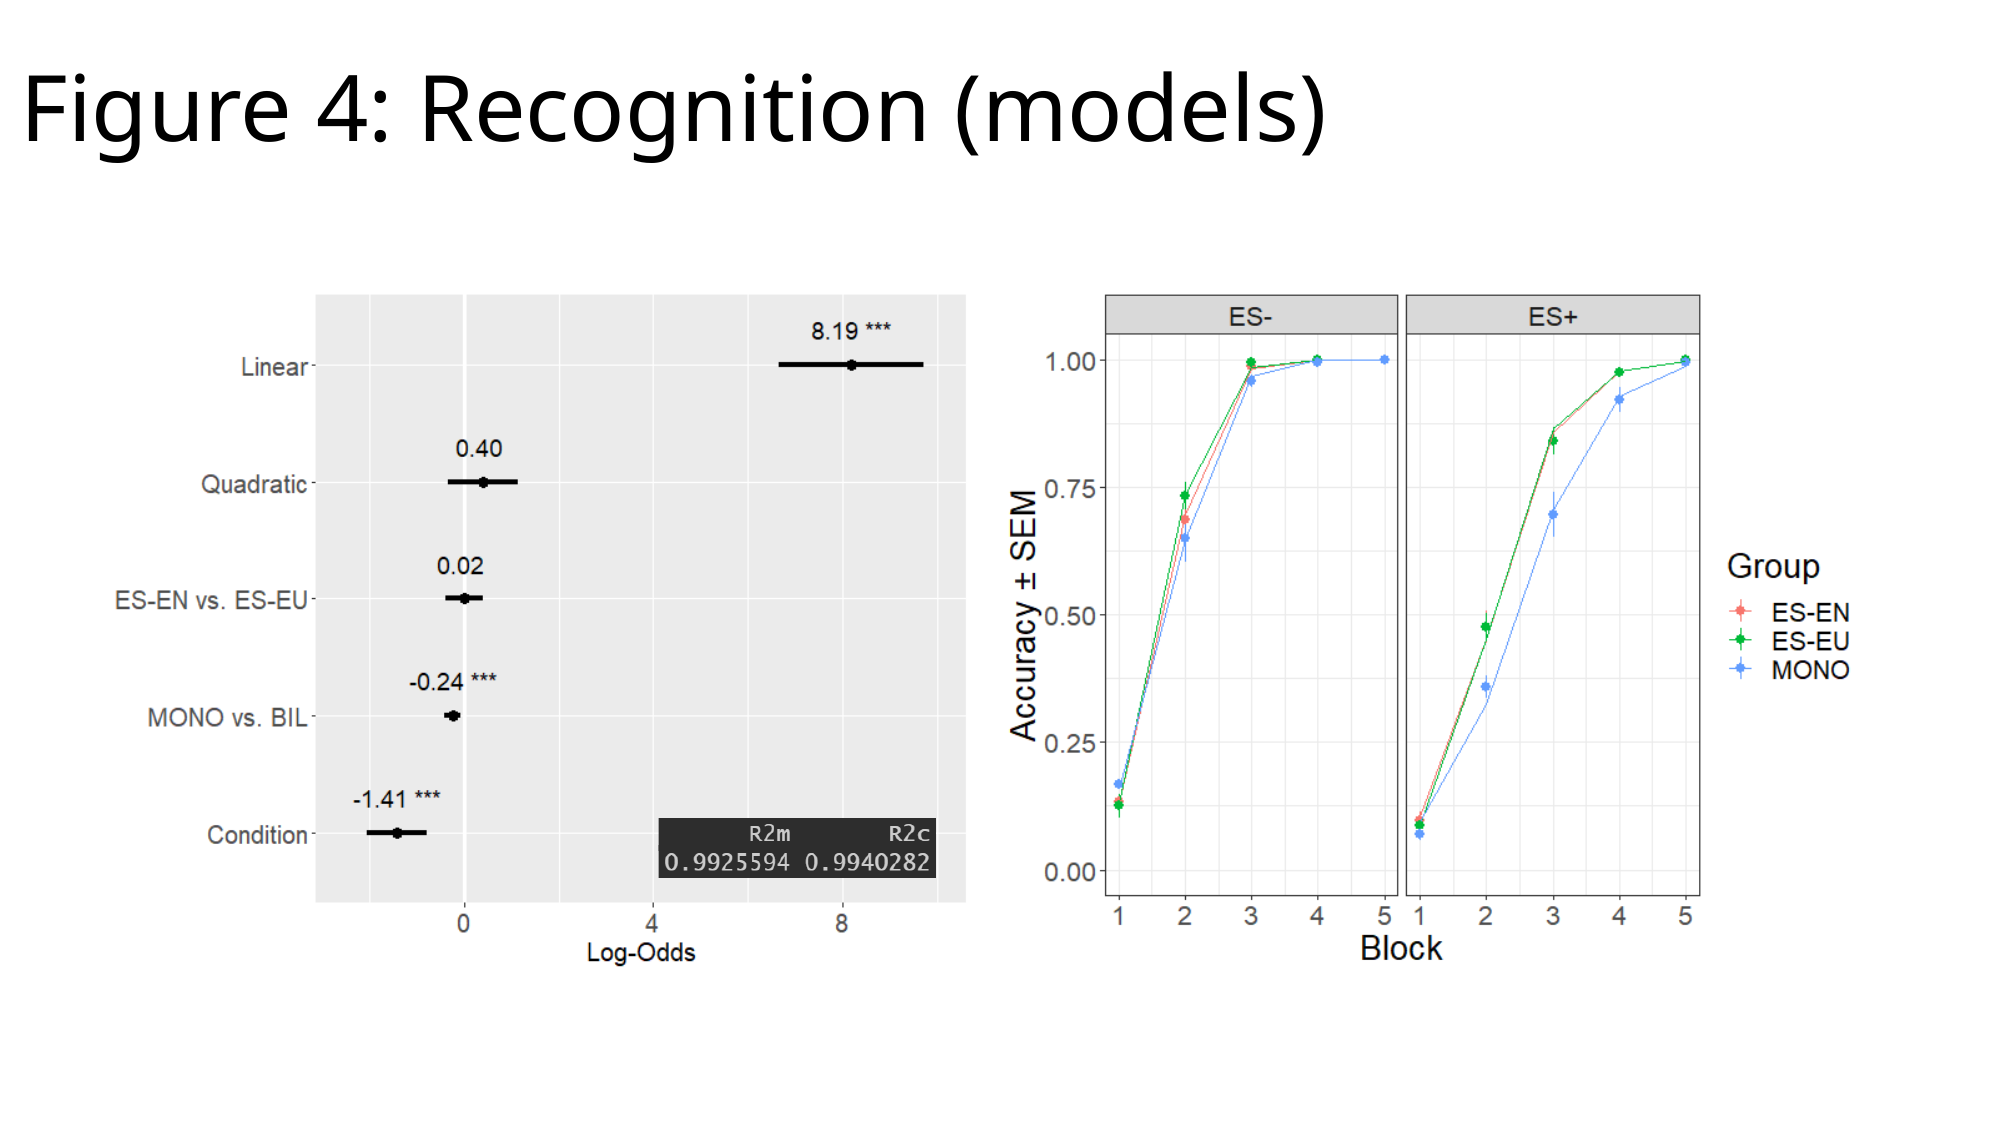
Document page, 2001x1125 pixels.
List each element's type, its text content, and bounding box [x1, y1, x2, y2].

picture [106, 286, 976, 975]
title Figure 4: Recognition (models) [5, 3, 1731, 221]
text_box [658, 818, 936, 878]
picture [999, 286, 1869, 975]
